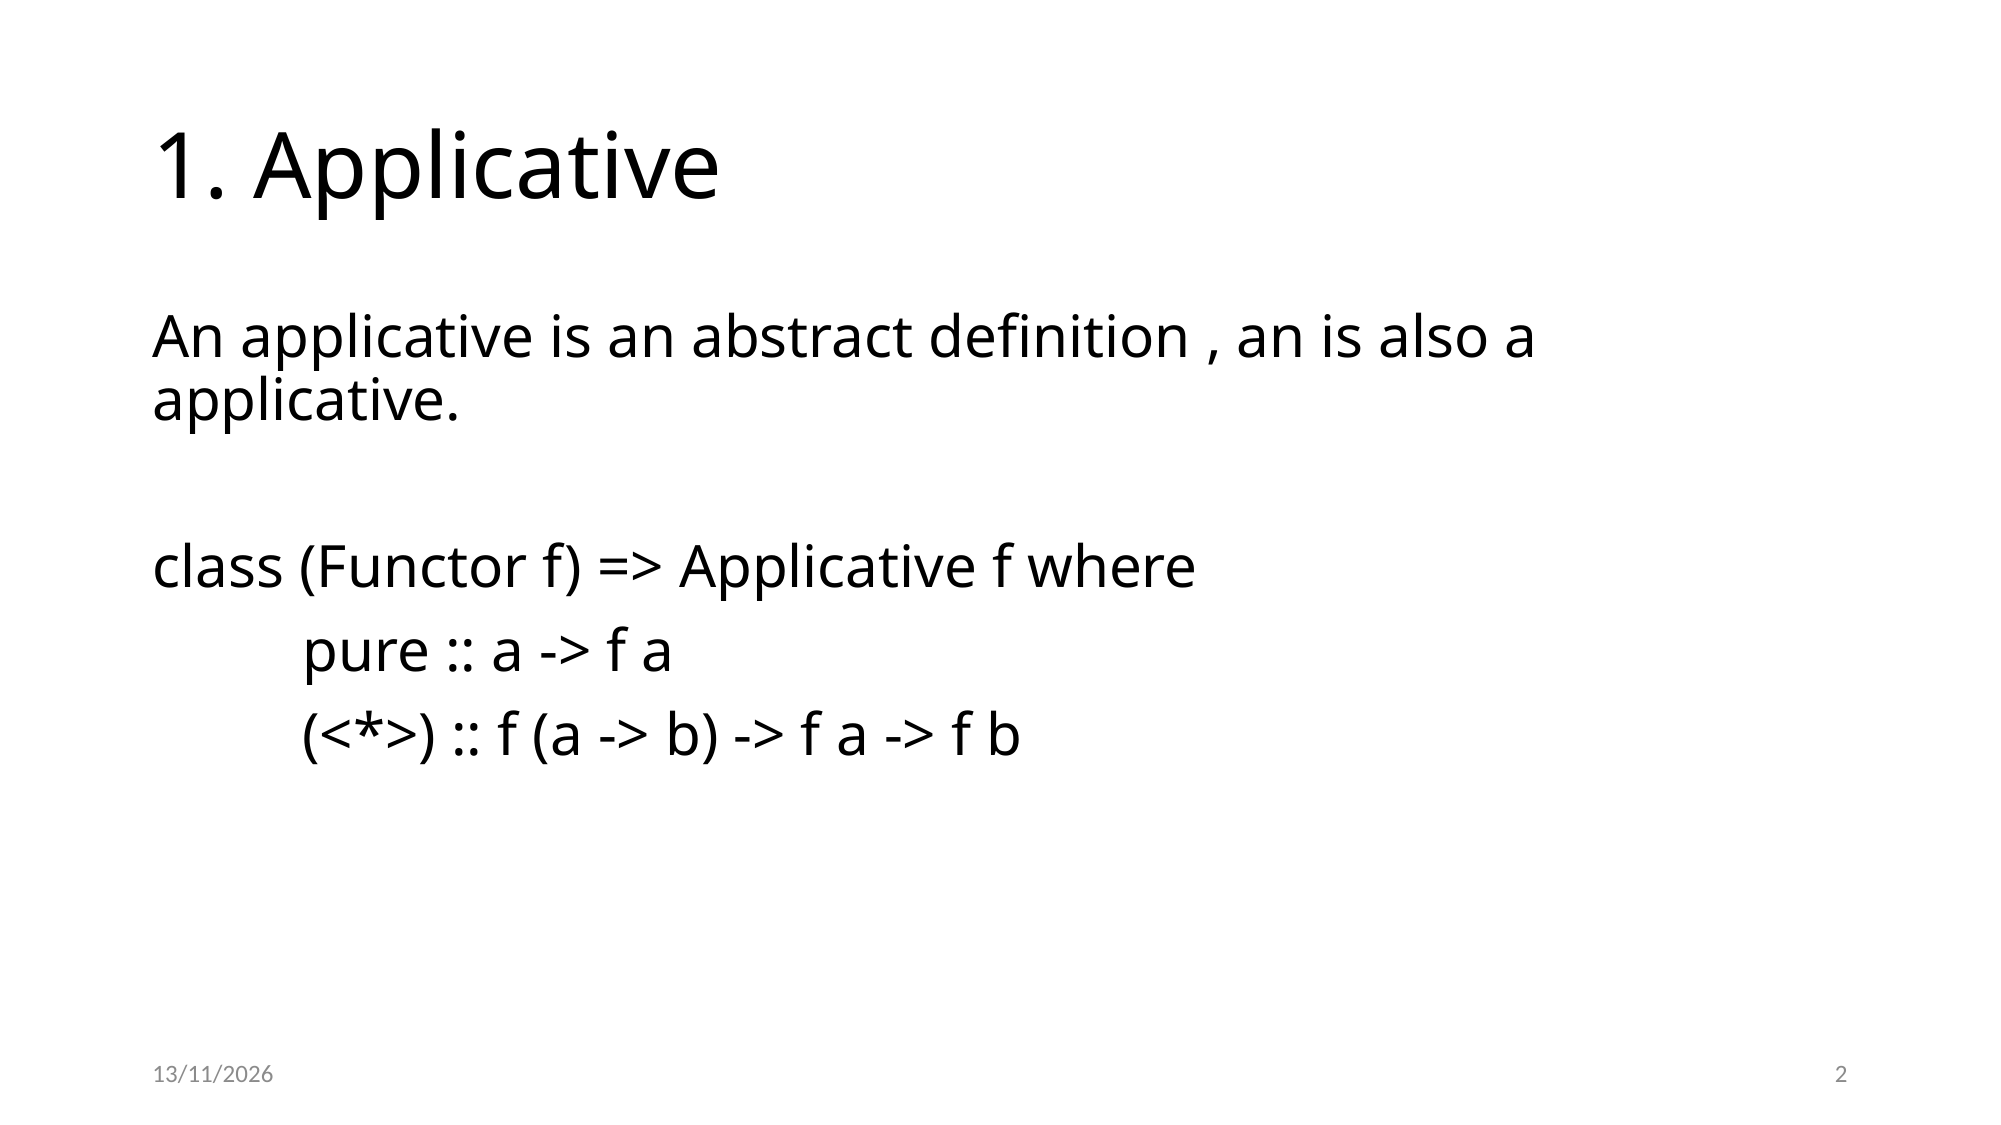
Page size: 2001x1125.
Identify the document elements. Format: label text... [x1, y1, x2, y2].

title 1. Applicative [137, 59, 1863, 278]
list An applicative is an abstract definition , an is also a applicative. class (Functor f) => Applicative f where pure :: a -> f a (<*>) :: f (a -> b) -> f a -> f b [137, 299, 1863, 1014]
slide_number 2 [1412, 1042, 1863, 1103]
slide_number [137, 1042, 588, 1103]
